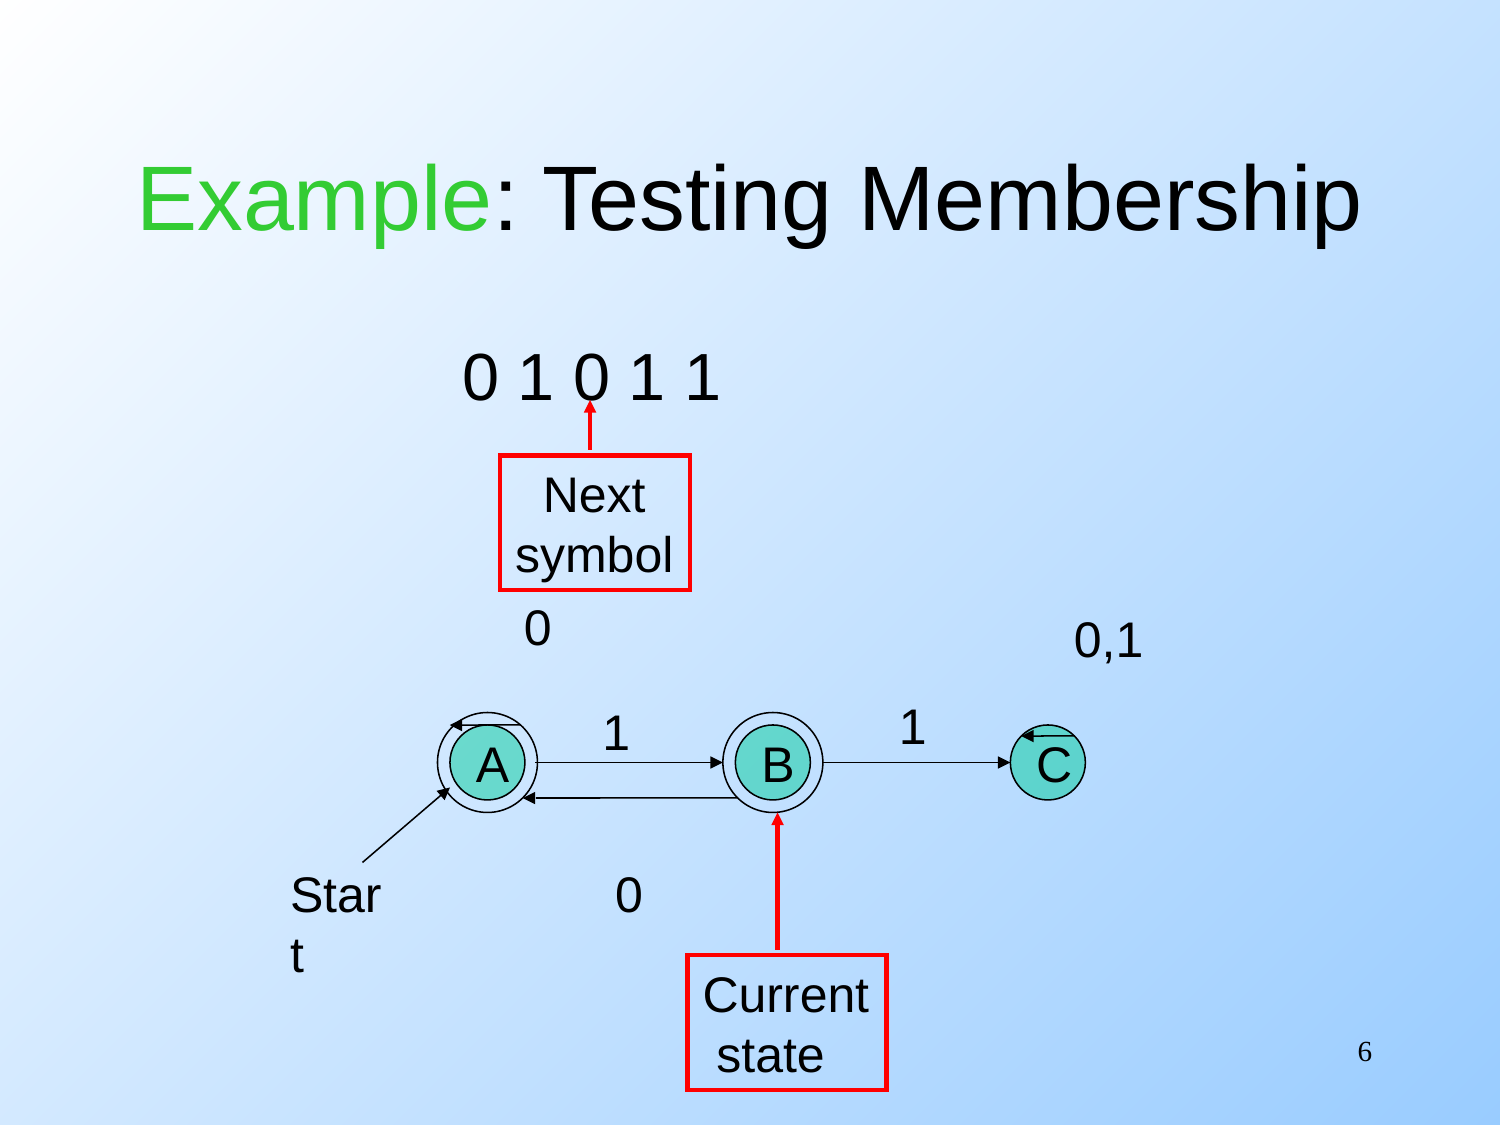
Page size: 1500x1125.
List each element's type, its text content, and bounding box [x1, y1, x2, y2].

text_box 6 [1074, 1024, 1388, 1100]
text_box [687, 812, 887, 1095]
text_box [274, 587, 1160, 931]
title Example: Testing Membership [112, 99, 1388, 288]
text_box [499, 399, 691, 595]
text_box 0 1 0 1 1 [447, 326, 744, 422]
